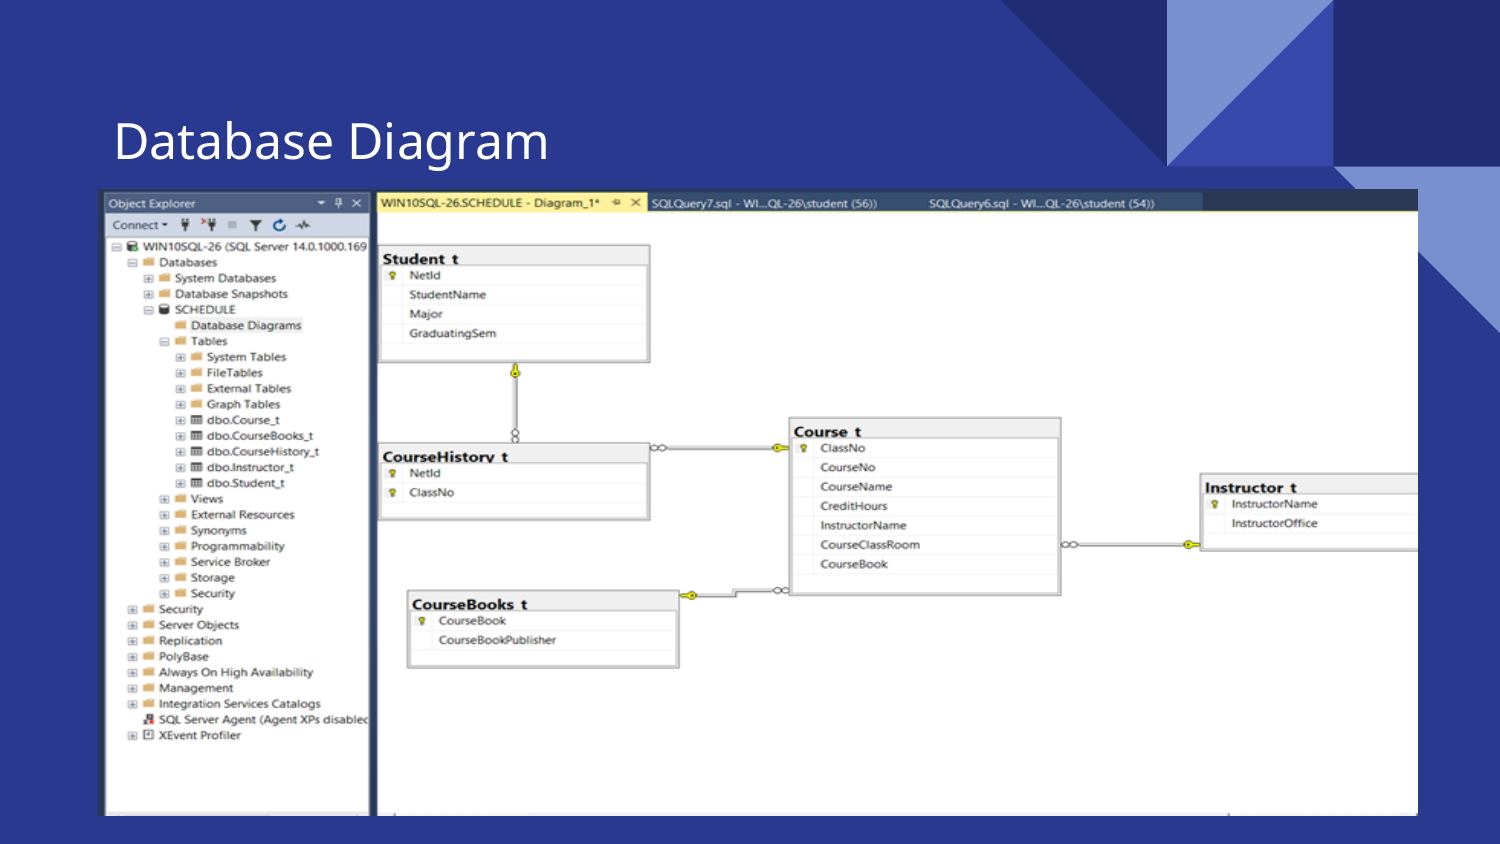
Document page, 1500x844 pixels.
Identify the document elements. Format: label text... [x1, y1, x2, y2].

subtitle Database Diagram [98, 94, 1292, 187]
picture [97, 189, 1419, 816]
